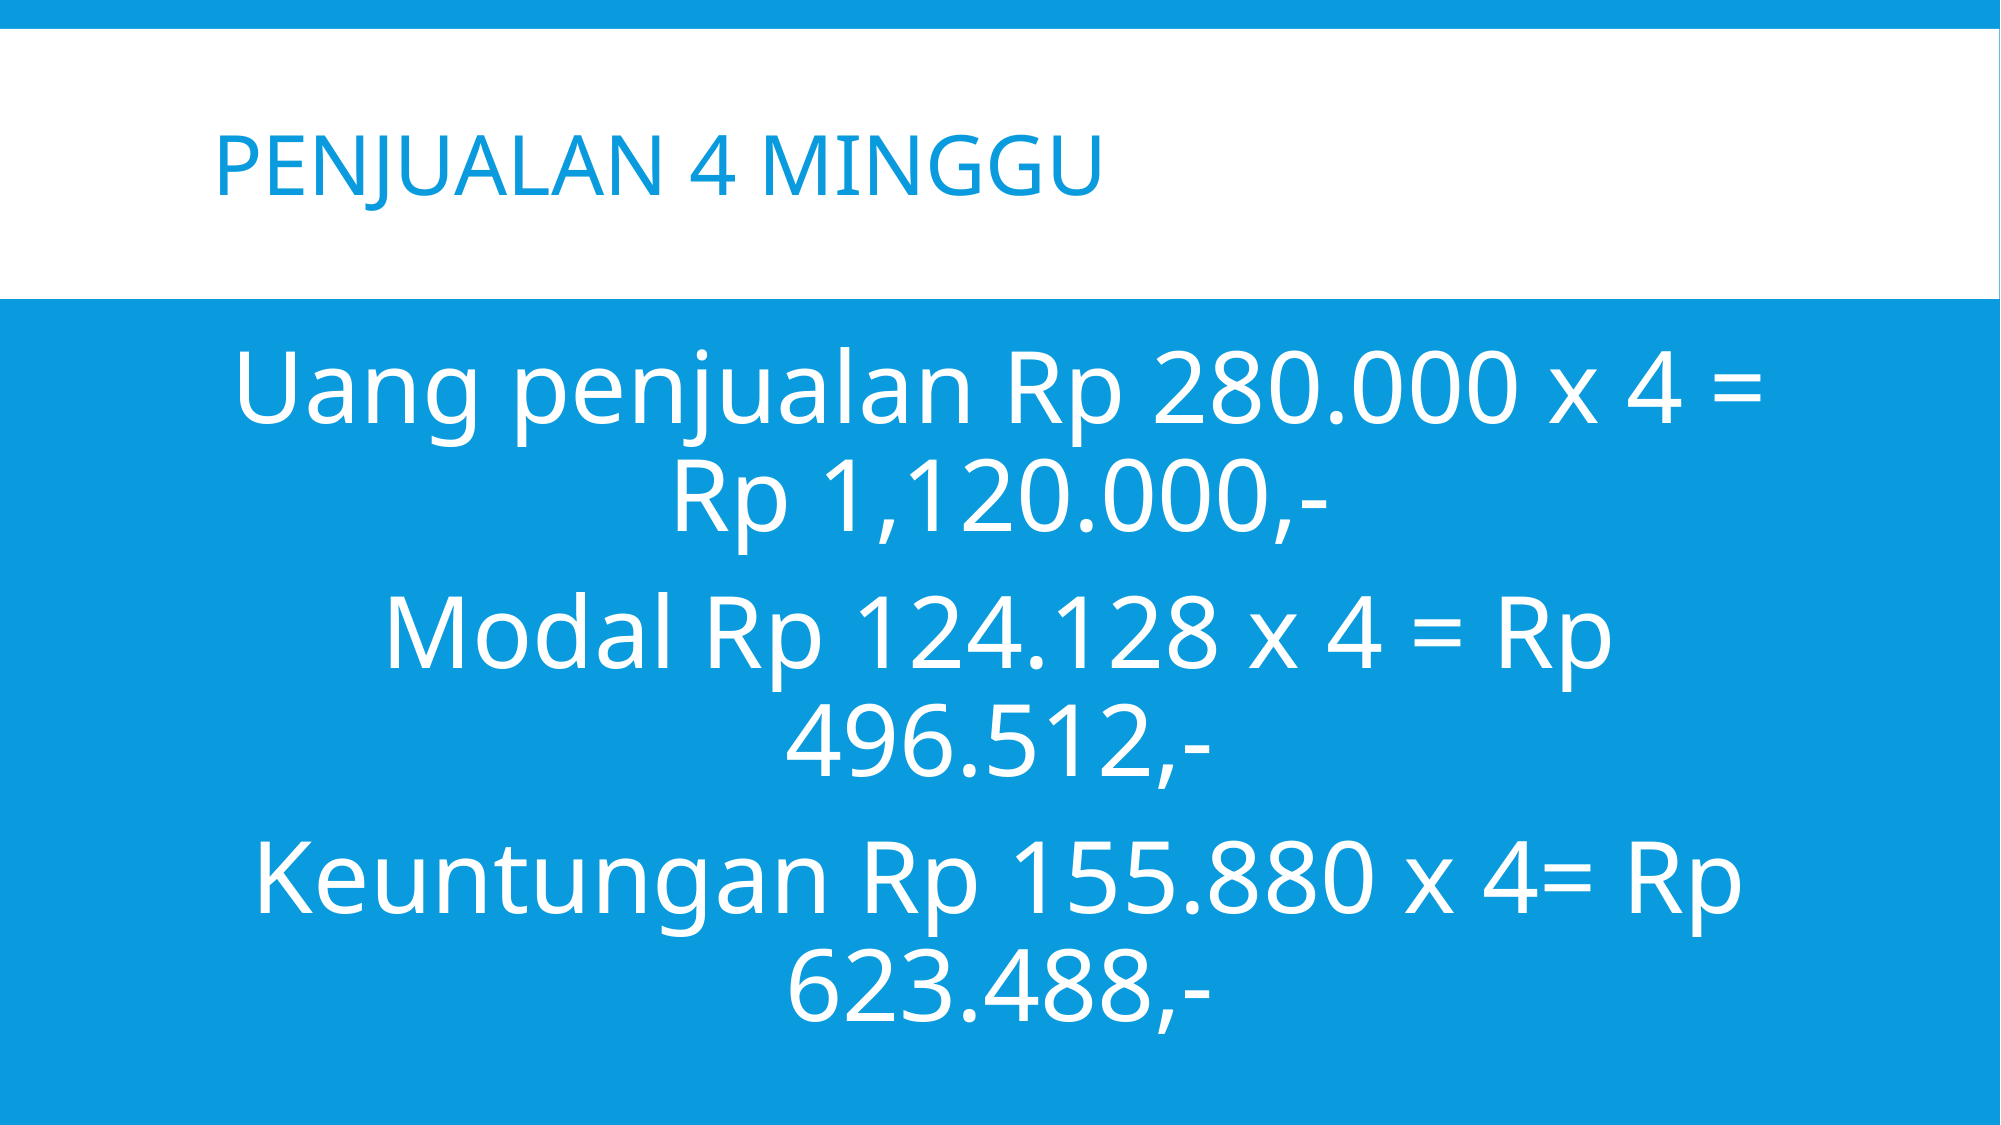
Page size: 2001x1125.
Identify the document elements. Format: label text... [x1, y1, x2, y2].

title Penjualan 4 minggu [197, 46, 1803, 295]
picture [1159, 1020, 1169, 1033]
list Uang penjualan Rp 280.000 x 4 = Rp 1,120.000,- Modal Rp 124.128 x 4 = Rp 496.512,- Keuntungan Rp 155.880 x 4= Rp 623.488,- [197, 329, 1803, 1020]
